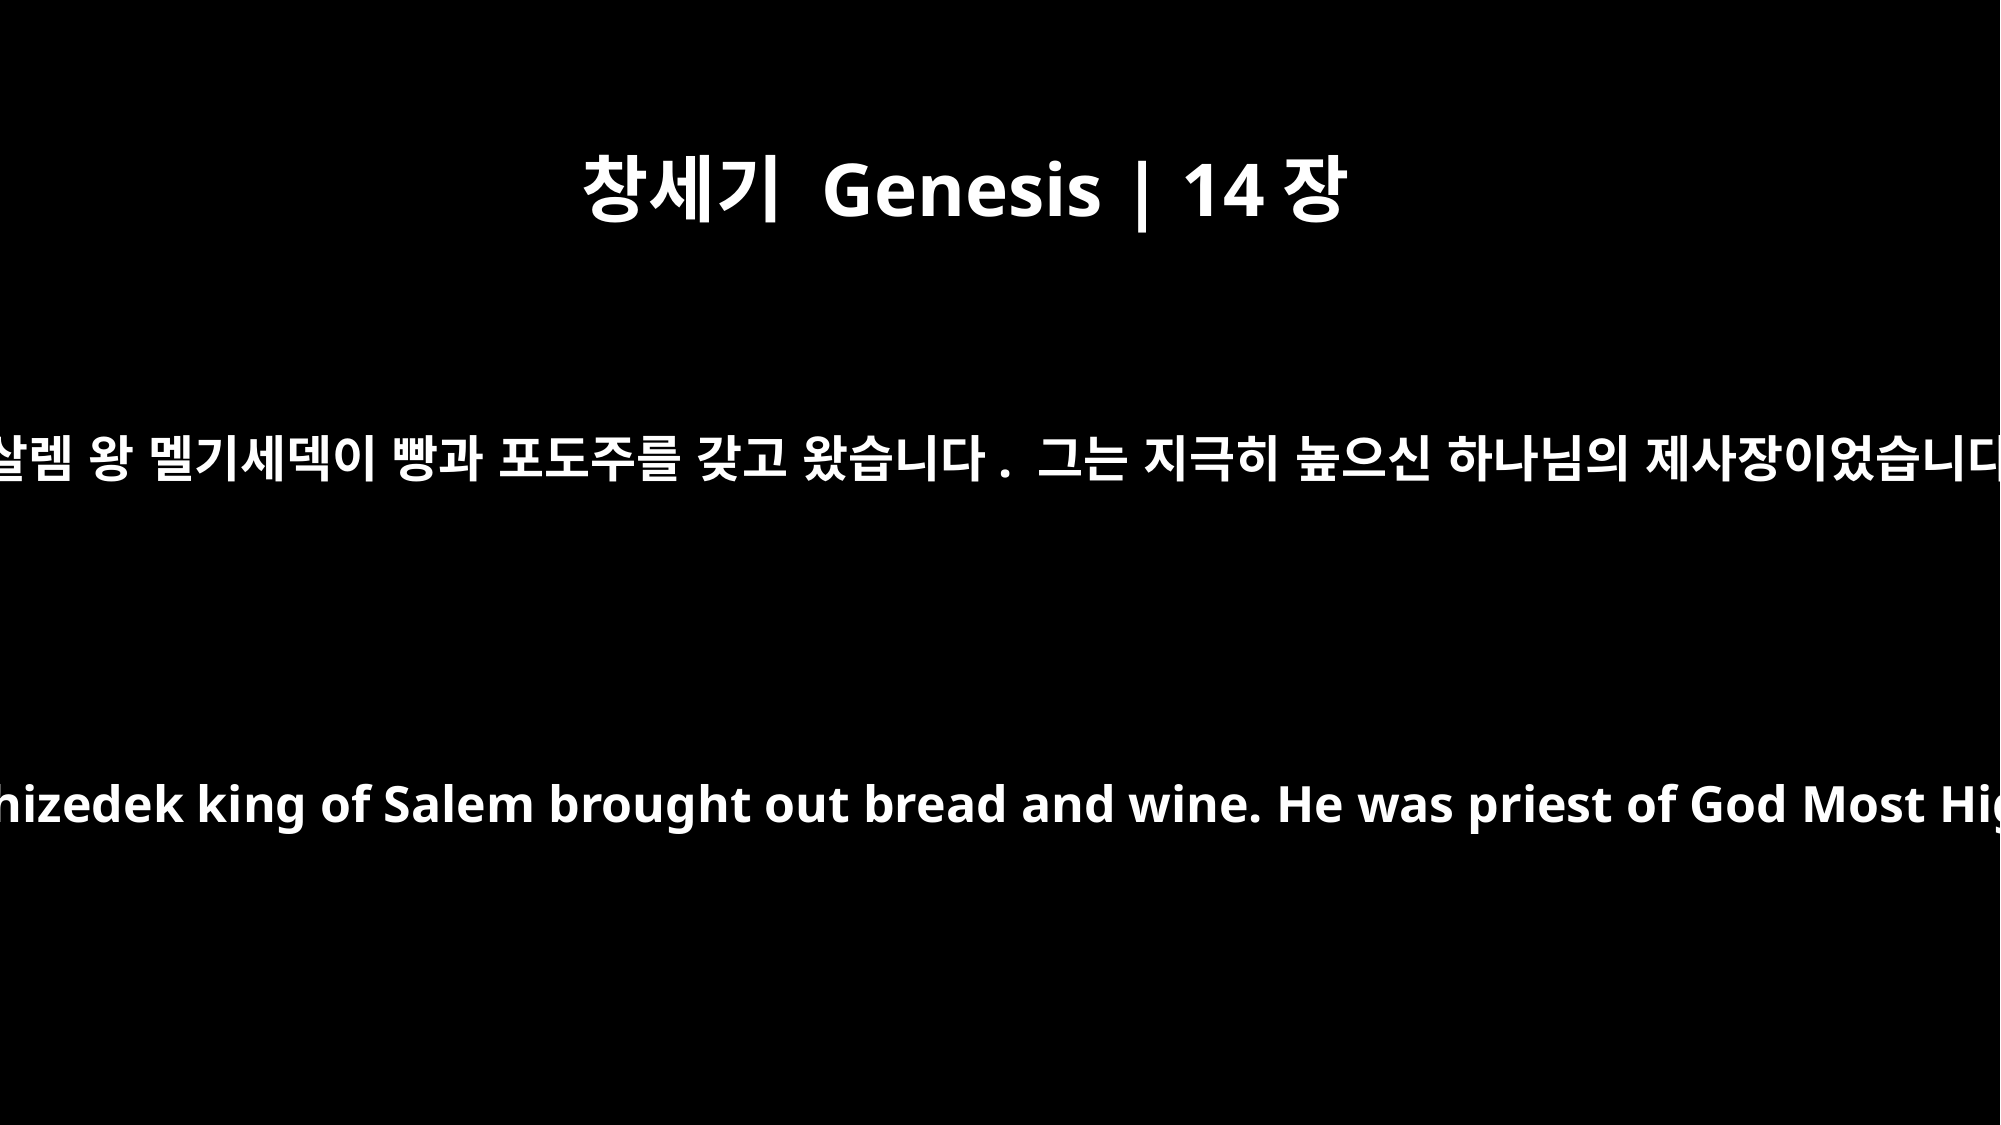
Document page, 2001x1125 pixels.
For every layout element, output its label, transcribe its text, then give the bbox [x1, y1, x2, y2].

text_box 18 그때 살렘 왕 멜기세덱이 빵과 포도주를 갖고 왔습니다. 그는 지극히 높으신 하나님의 제사장이었습니다. [0, 359, 2000, 495]
text_box Then Melchizedek king of Salem brought out bread and wine. He was priest of God Most High, [0, 764, 2000, 840]
text_box 창세기 Genesis | 14장 [566, 136, 1365, 239]
